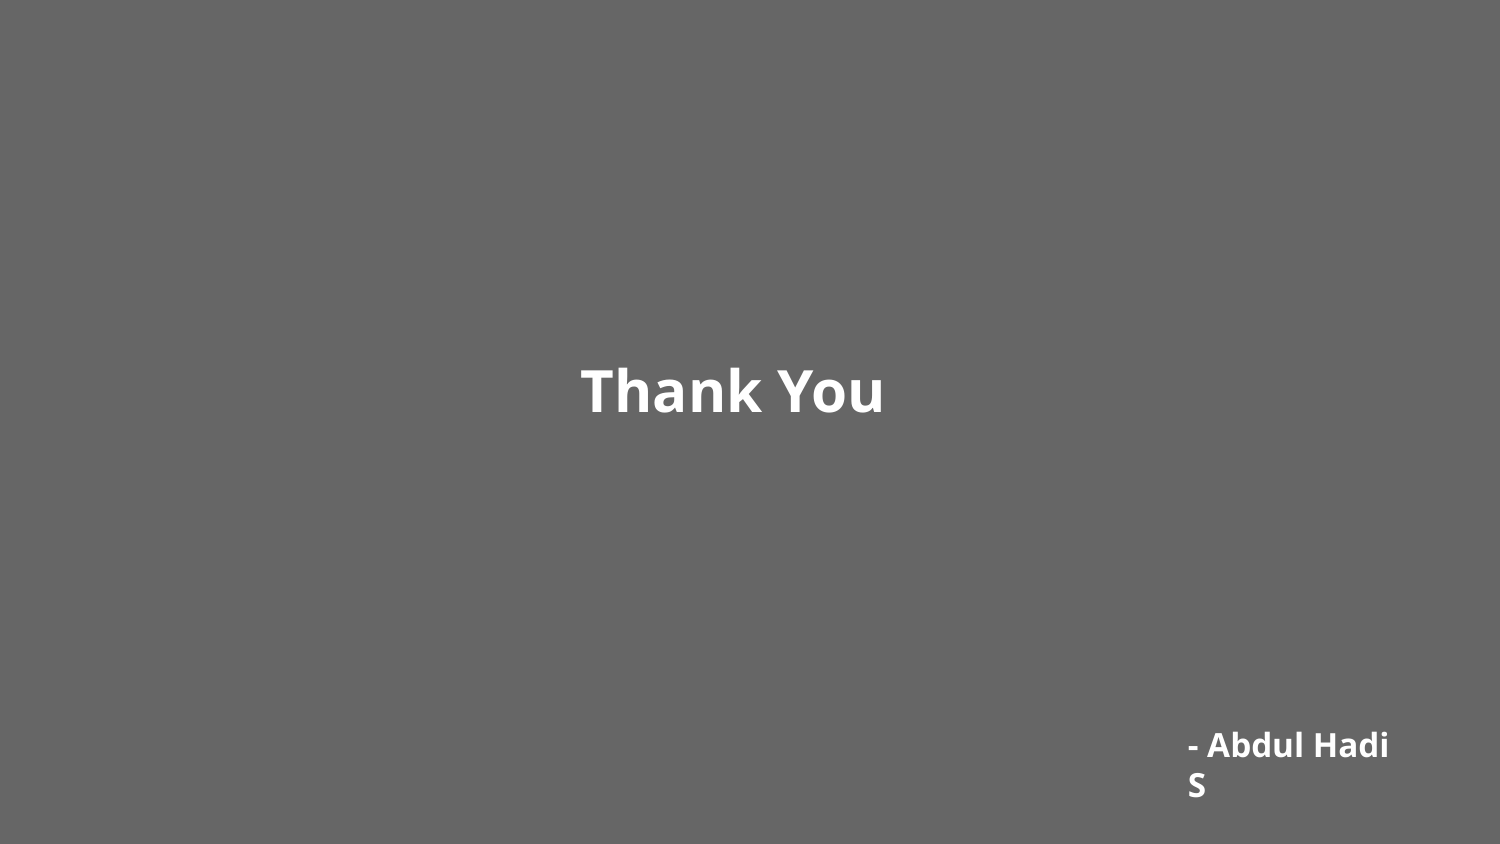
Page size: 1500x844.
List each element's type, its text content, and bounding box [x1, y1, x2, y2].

text_box Thank You [565, 339, 1406, 440]
text_box - Abdul Hadi S [1173, 717, 1421, 812]
